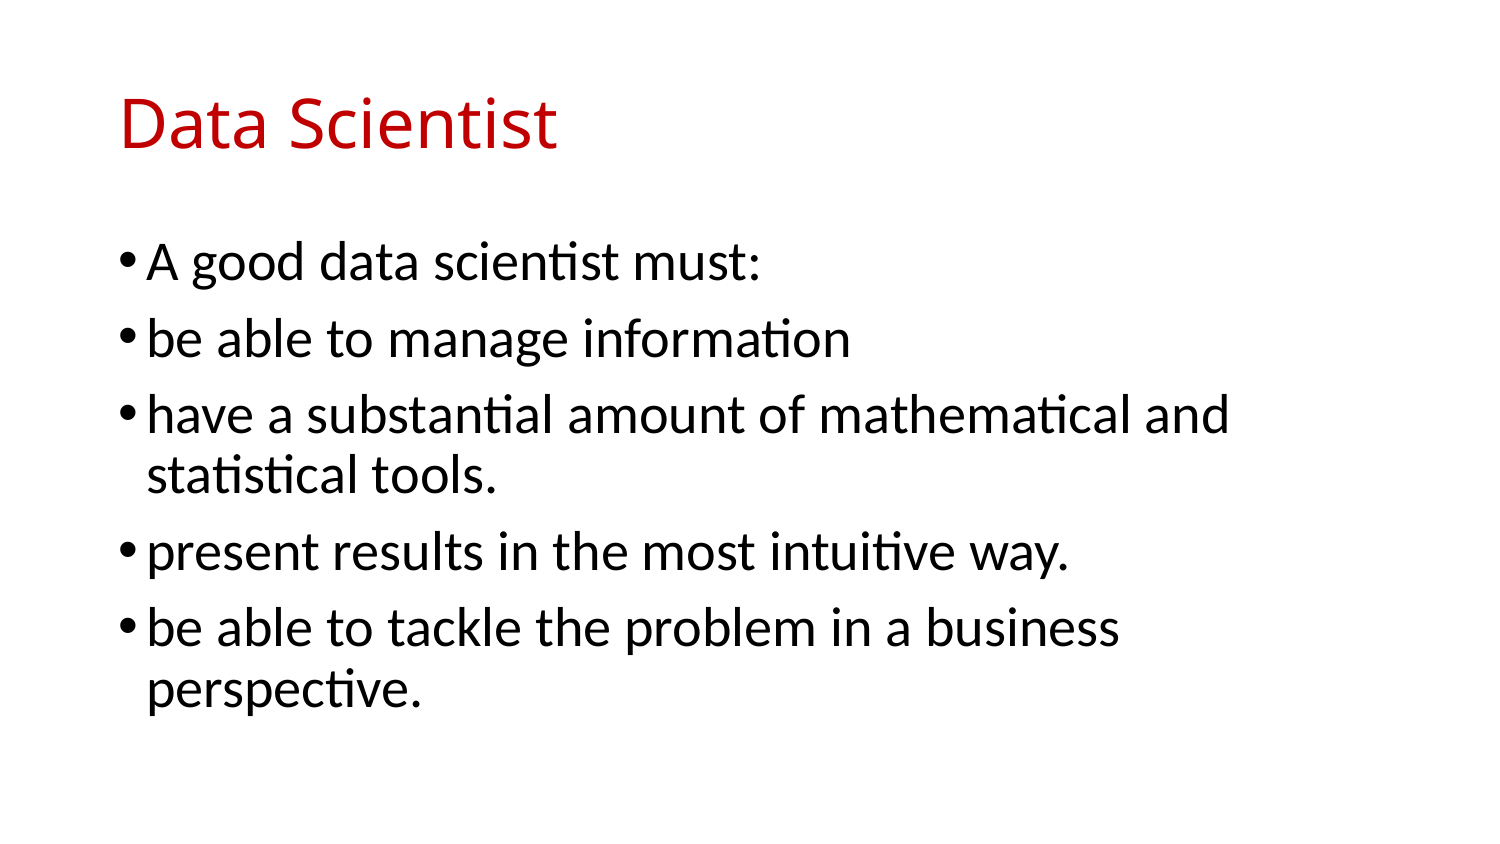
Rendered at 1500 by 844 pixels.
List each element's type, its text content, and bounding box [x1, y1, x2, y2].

list A good data scientist must: be able to manage information have a substantial amount of mathematical and statistical tools. present results in the most intuitive way. be able to tackle the problem in a business perspective. [103, 224, 1397, 760]
title Data Scientist [103, 44, 1397, 208]
